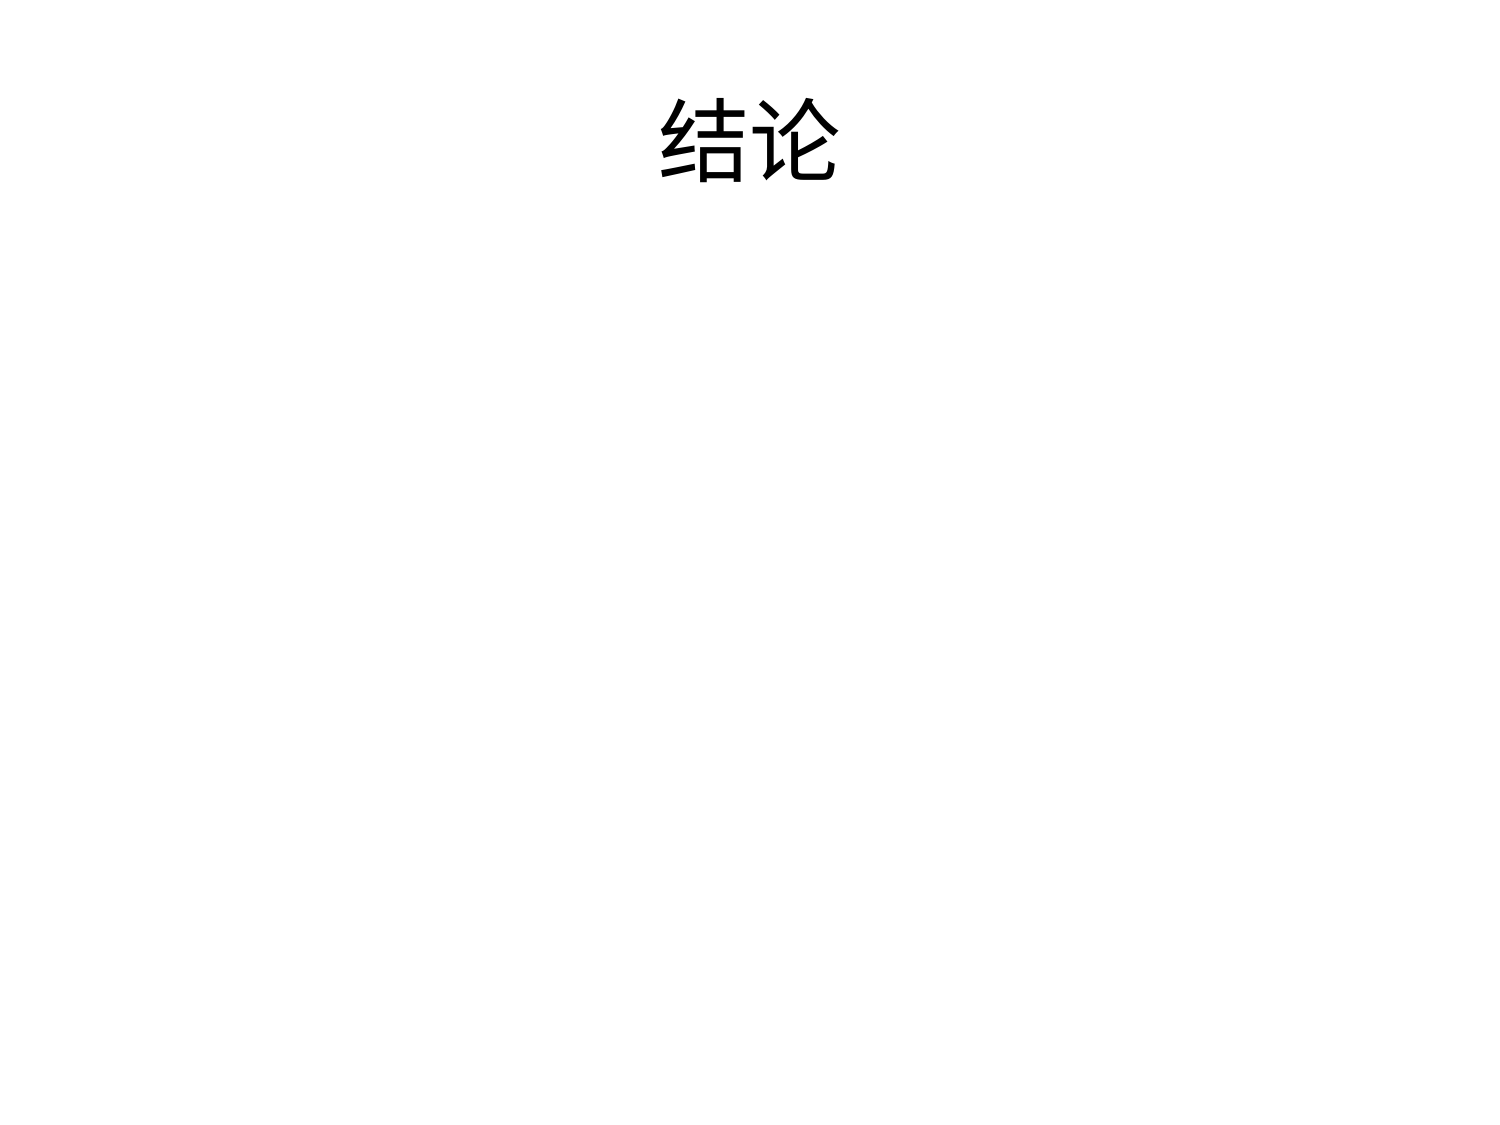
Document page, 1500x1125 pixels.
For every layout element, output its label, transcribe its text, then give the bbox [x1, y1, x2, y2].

title 结论 [75, 45, 1425, 233]
